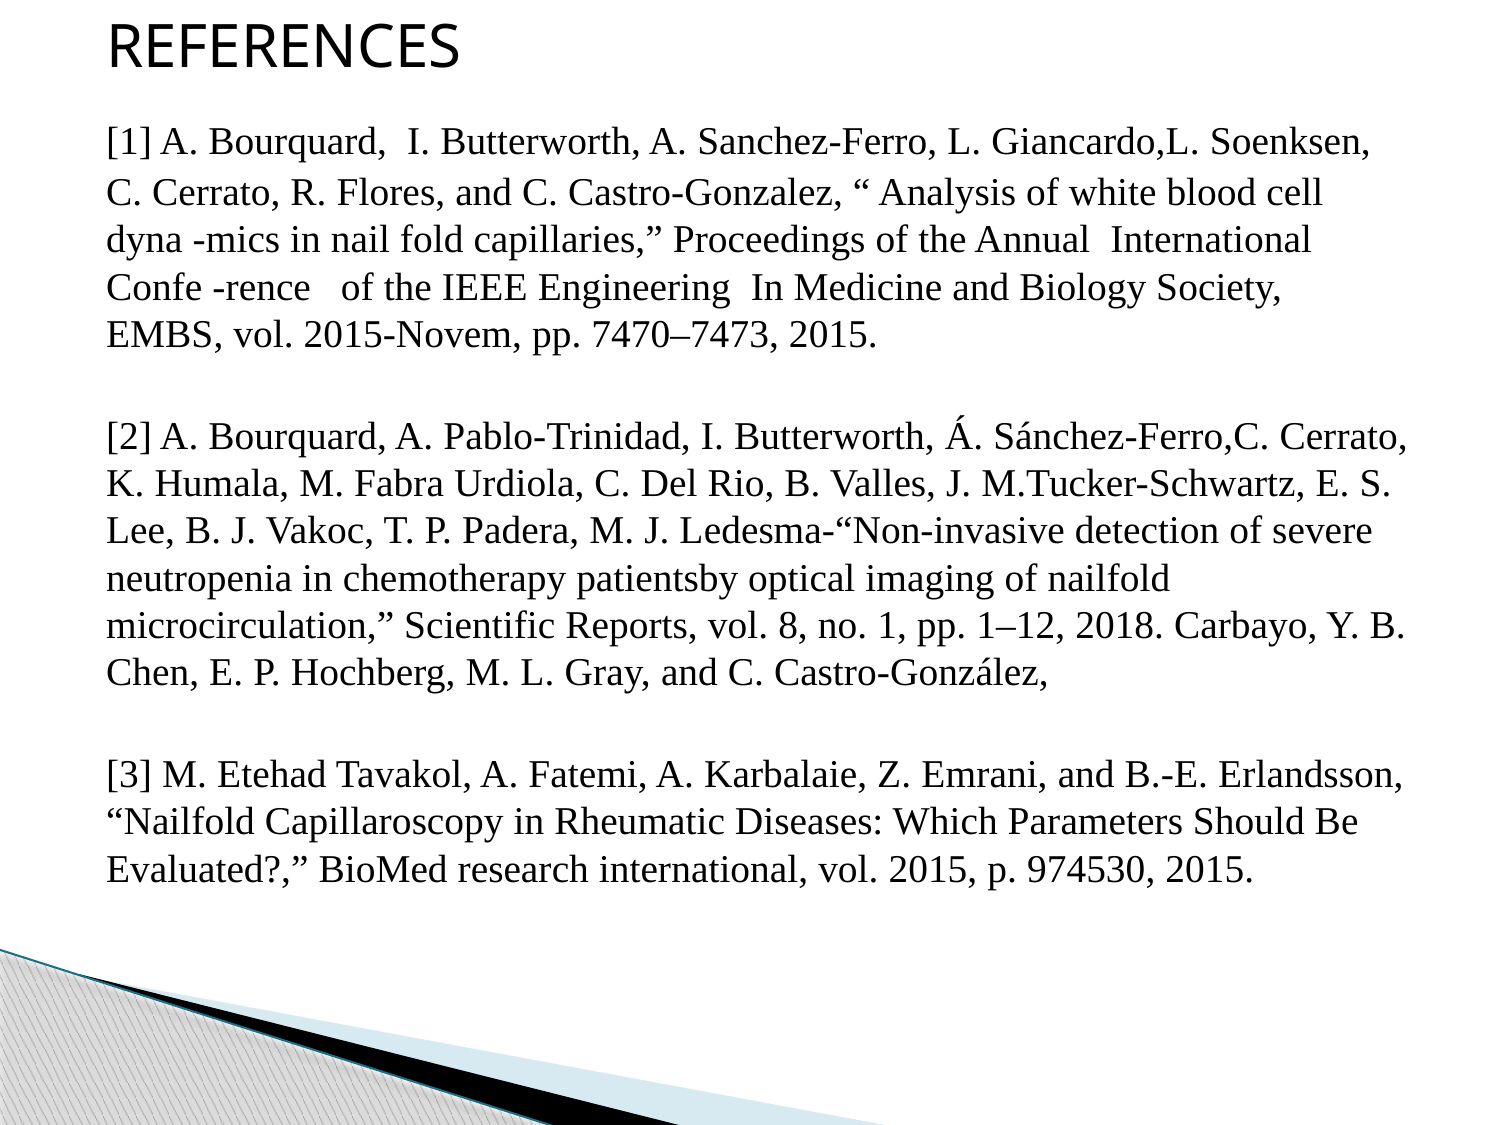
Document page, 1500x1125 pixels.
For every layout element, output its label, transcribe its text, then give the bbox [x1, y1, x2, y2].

list REFERENCES [1] A. Bourquard, I. Butterworth, A. Sanchez-Ferro, L. Giancardo,L. Soenksen, C. Cerrato, R. Flores, and C. Castro-Gonzalez, “ Analysis of white blood cell dyna -mics in nail fold capillaries,” Proceedings of the Annual International Confe -rence of the IEEE Engineering In Medicine and Biology Society, EMBS, vol. 2015-Novem, pp. 7470–7473, 2015. [2] A. Bourquard, A. Pablo-Trinidad, I. Butterworth, Á. Sánchez-Ferro,C. Cerrato, K. Humala, M. Fabra Urdiola, C. Del Rio, B. Valles, J. M.Tucker-Schwartz, E. S. Lee, B. J. Vakoc, T. P. Padera, M. J. Ledesma-“Non-invasive detection of severe neutropenia in chemotherapy patientsby optical imaging of nailfold microcirculation,” Scientific Reports, vol. 8, no. 1, pp. 1–12, 2018. Carbayo, Y. B. Chen, E. P. Hochberg, M. L. Gray, and C. Castro-González, [3] M. Etehad Tavakol, A. Fatemi, A. Karbalaie, Z. Emrani, and B.-E. Erlandsson, “Nailfold Capillaroscopy in Rheumatic Diseases: Which Parameters Should Be Evaluated?,” BioMed research international, vol. 2015, p. 974530, 2015. [75, 0, 1425, 986]
